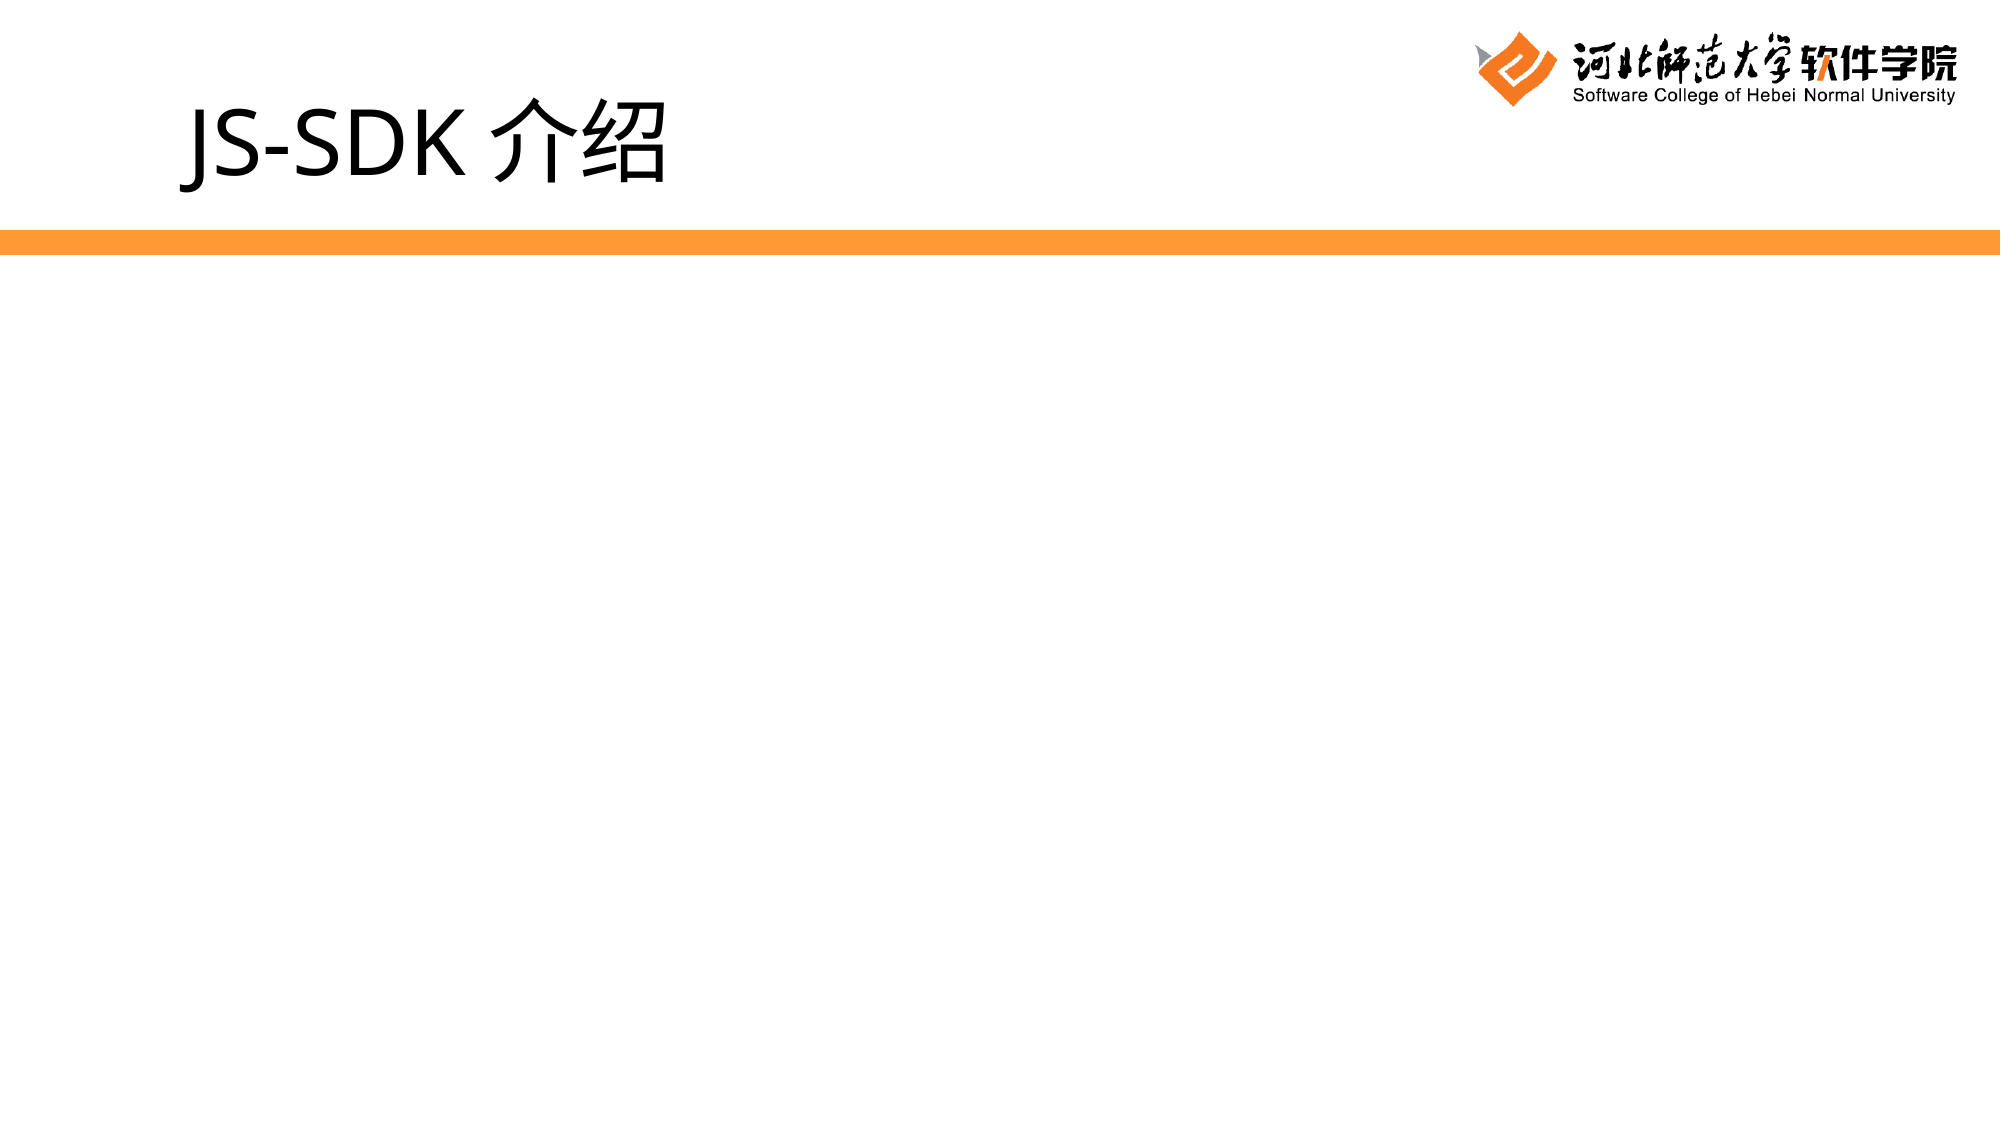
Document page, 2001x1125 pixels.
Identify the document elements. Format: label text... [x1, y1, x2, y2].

picture [1475, 31, 1957, 107]
list JS-SDK介绍 [172, 89, 1000, 202]
